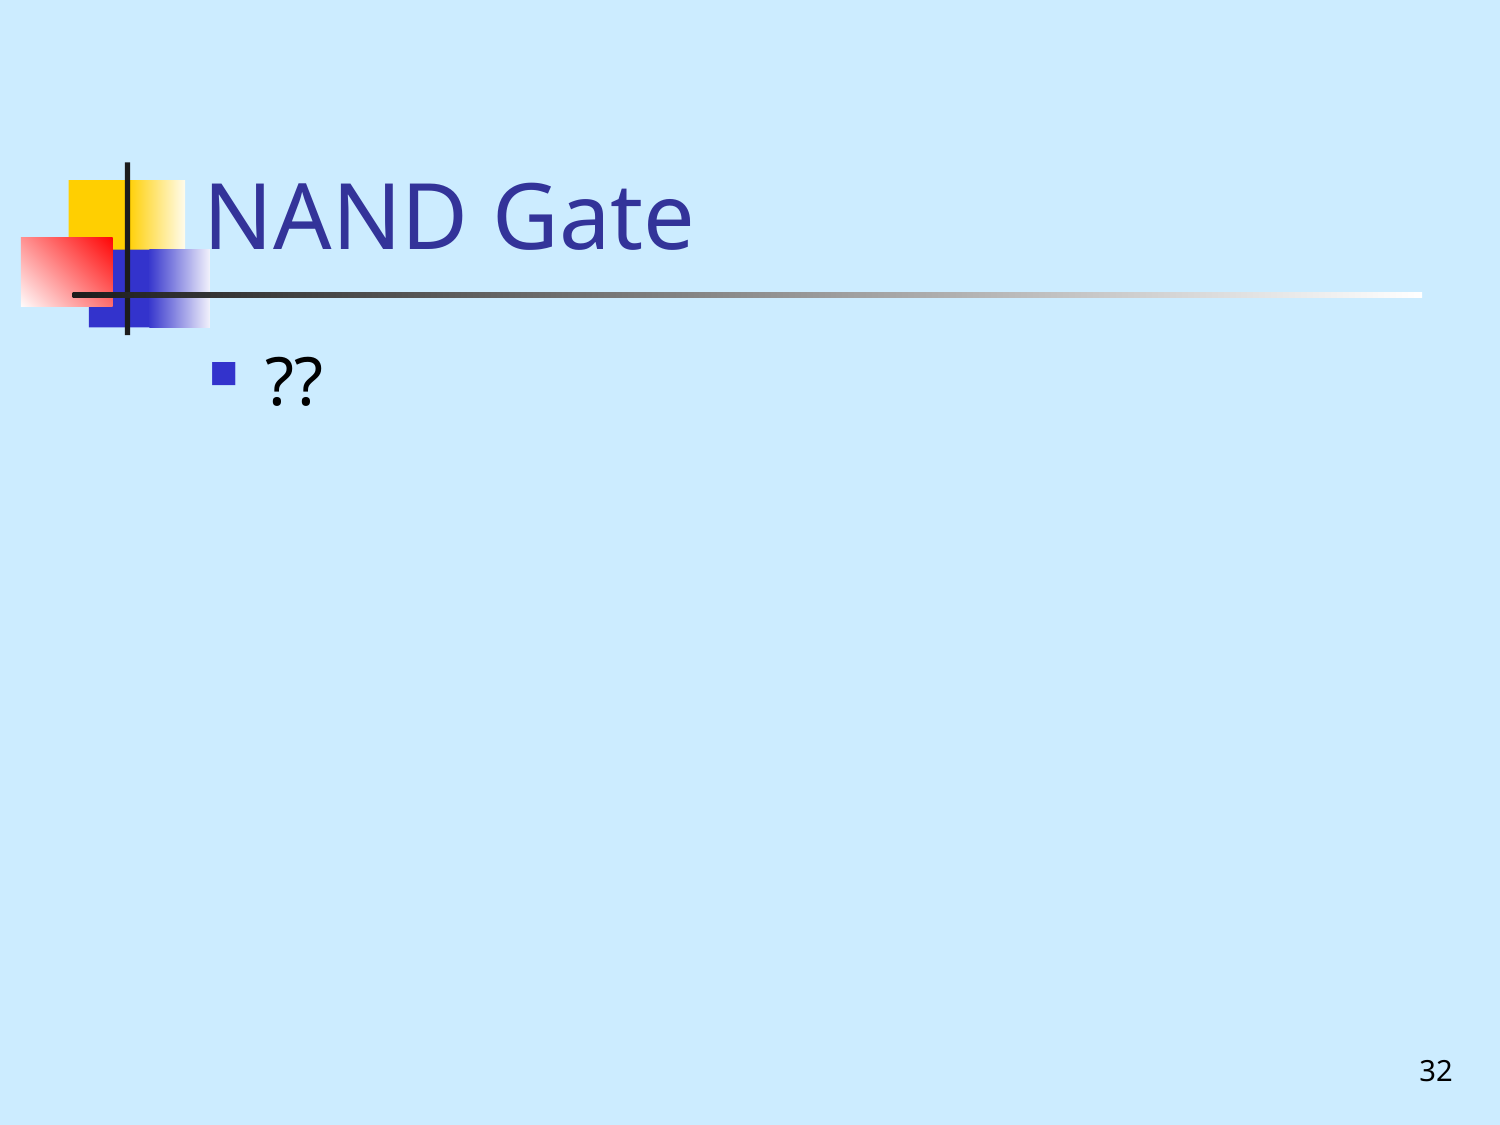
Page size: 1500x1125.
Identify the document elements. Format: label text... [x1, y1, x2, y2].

list ?? [193, 330, 1470, 1007]
slide_number 32 [1154, 1023, 1468, 1100]
title NAND Gate [188, 34, 1468, 276]
